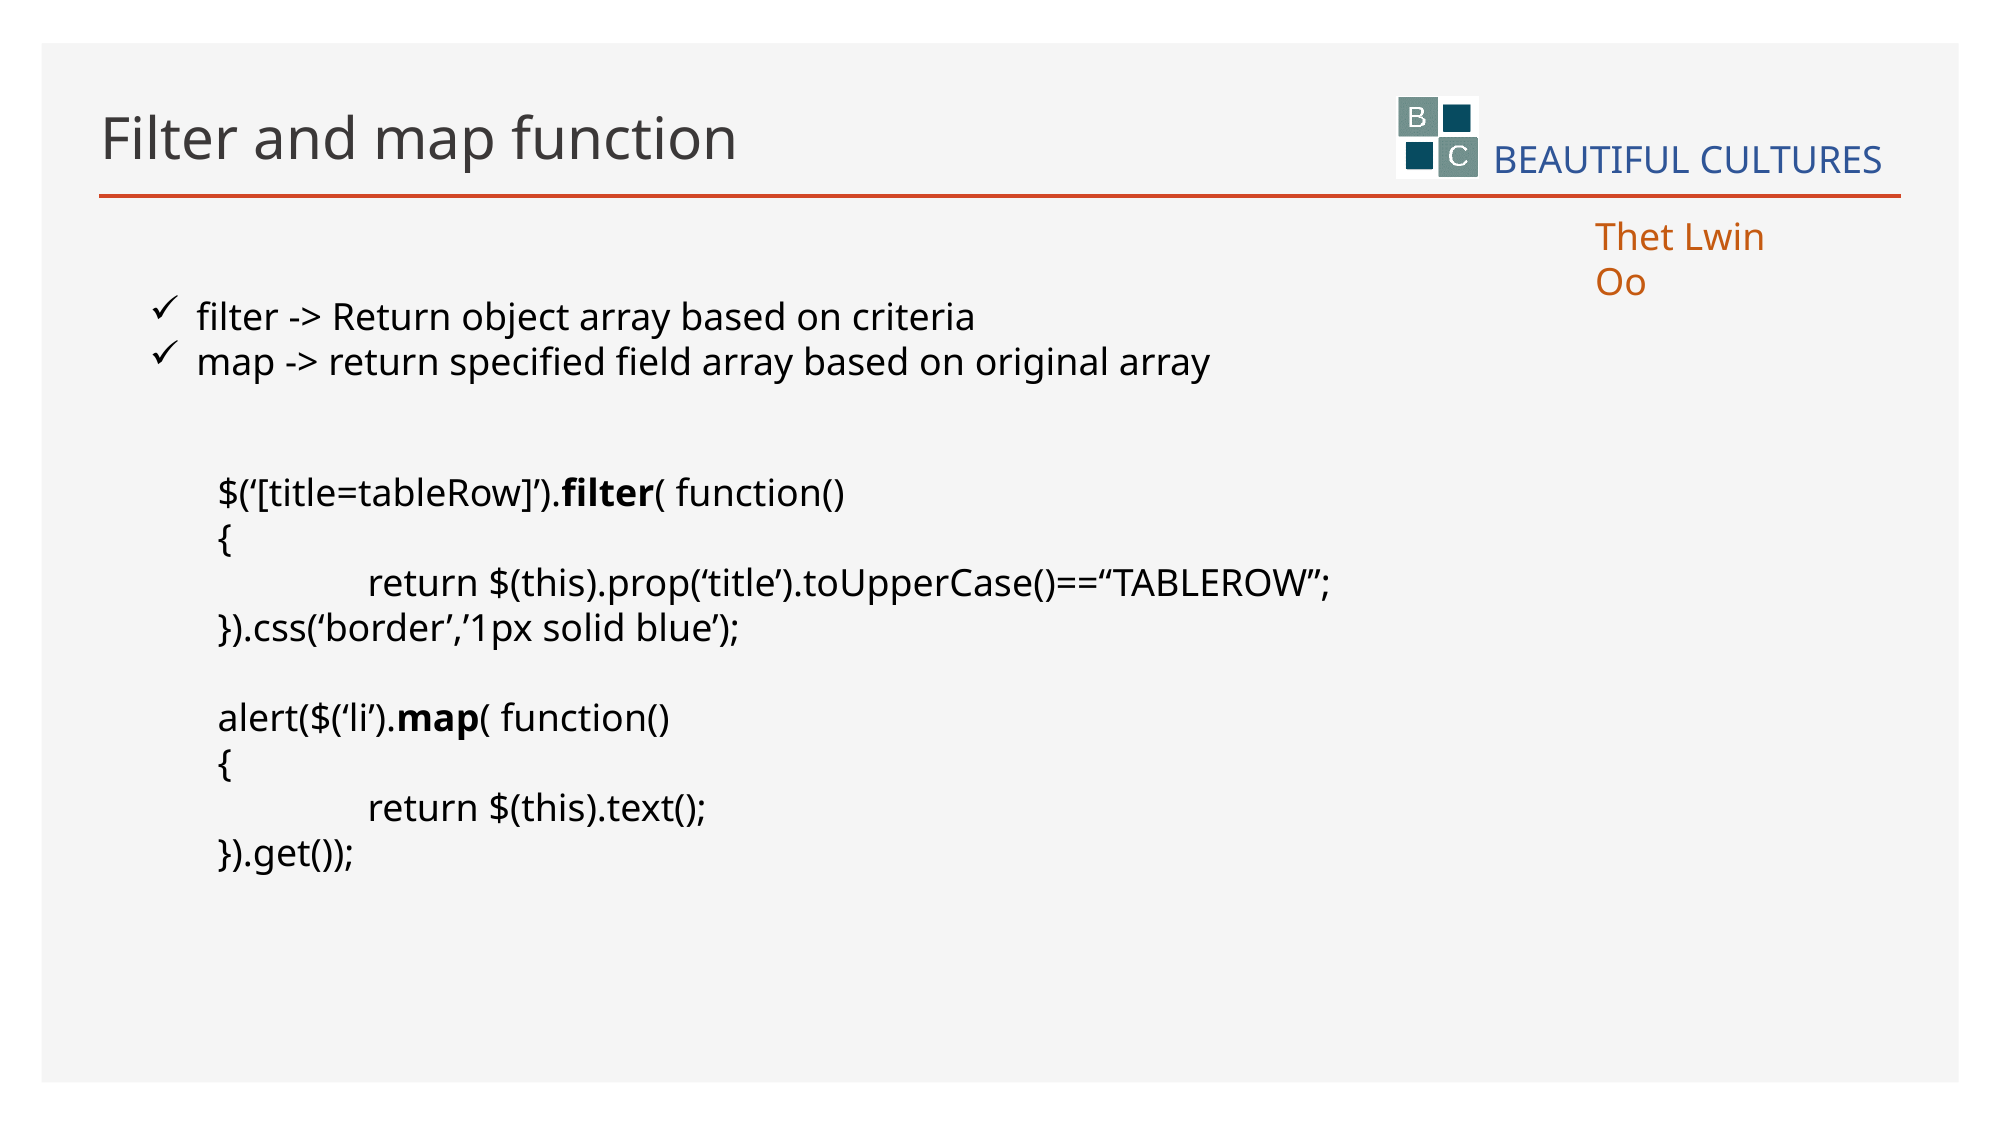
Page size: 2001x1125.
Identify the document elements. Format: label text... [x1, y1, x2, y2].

text_box Thet Lwin Oo [1580, 205, 1833, 311]
text_box BEAUTIFUL CULTURES [1478, 128, 1898, 188]
picture [1396, 96, 1479, 179]
text_box filter -> Return object array based on criteria map -> return specified field array based on original array [134, 285, 1438, 391]
title Filter and map function [85, 73, 1214, 179]
text_box $(‘[title=tableRow]’).filter( function() { return $(this).prop(‘title’).toUpperCase()==“TABLEROW”; }).css(‘border’,’1px solid blue’); alert($(‘li’).map( function() { return $(this).text(); }).get()); [202, 461, 1479, 927]
